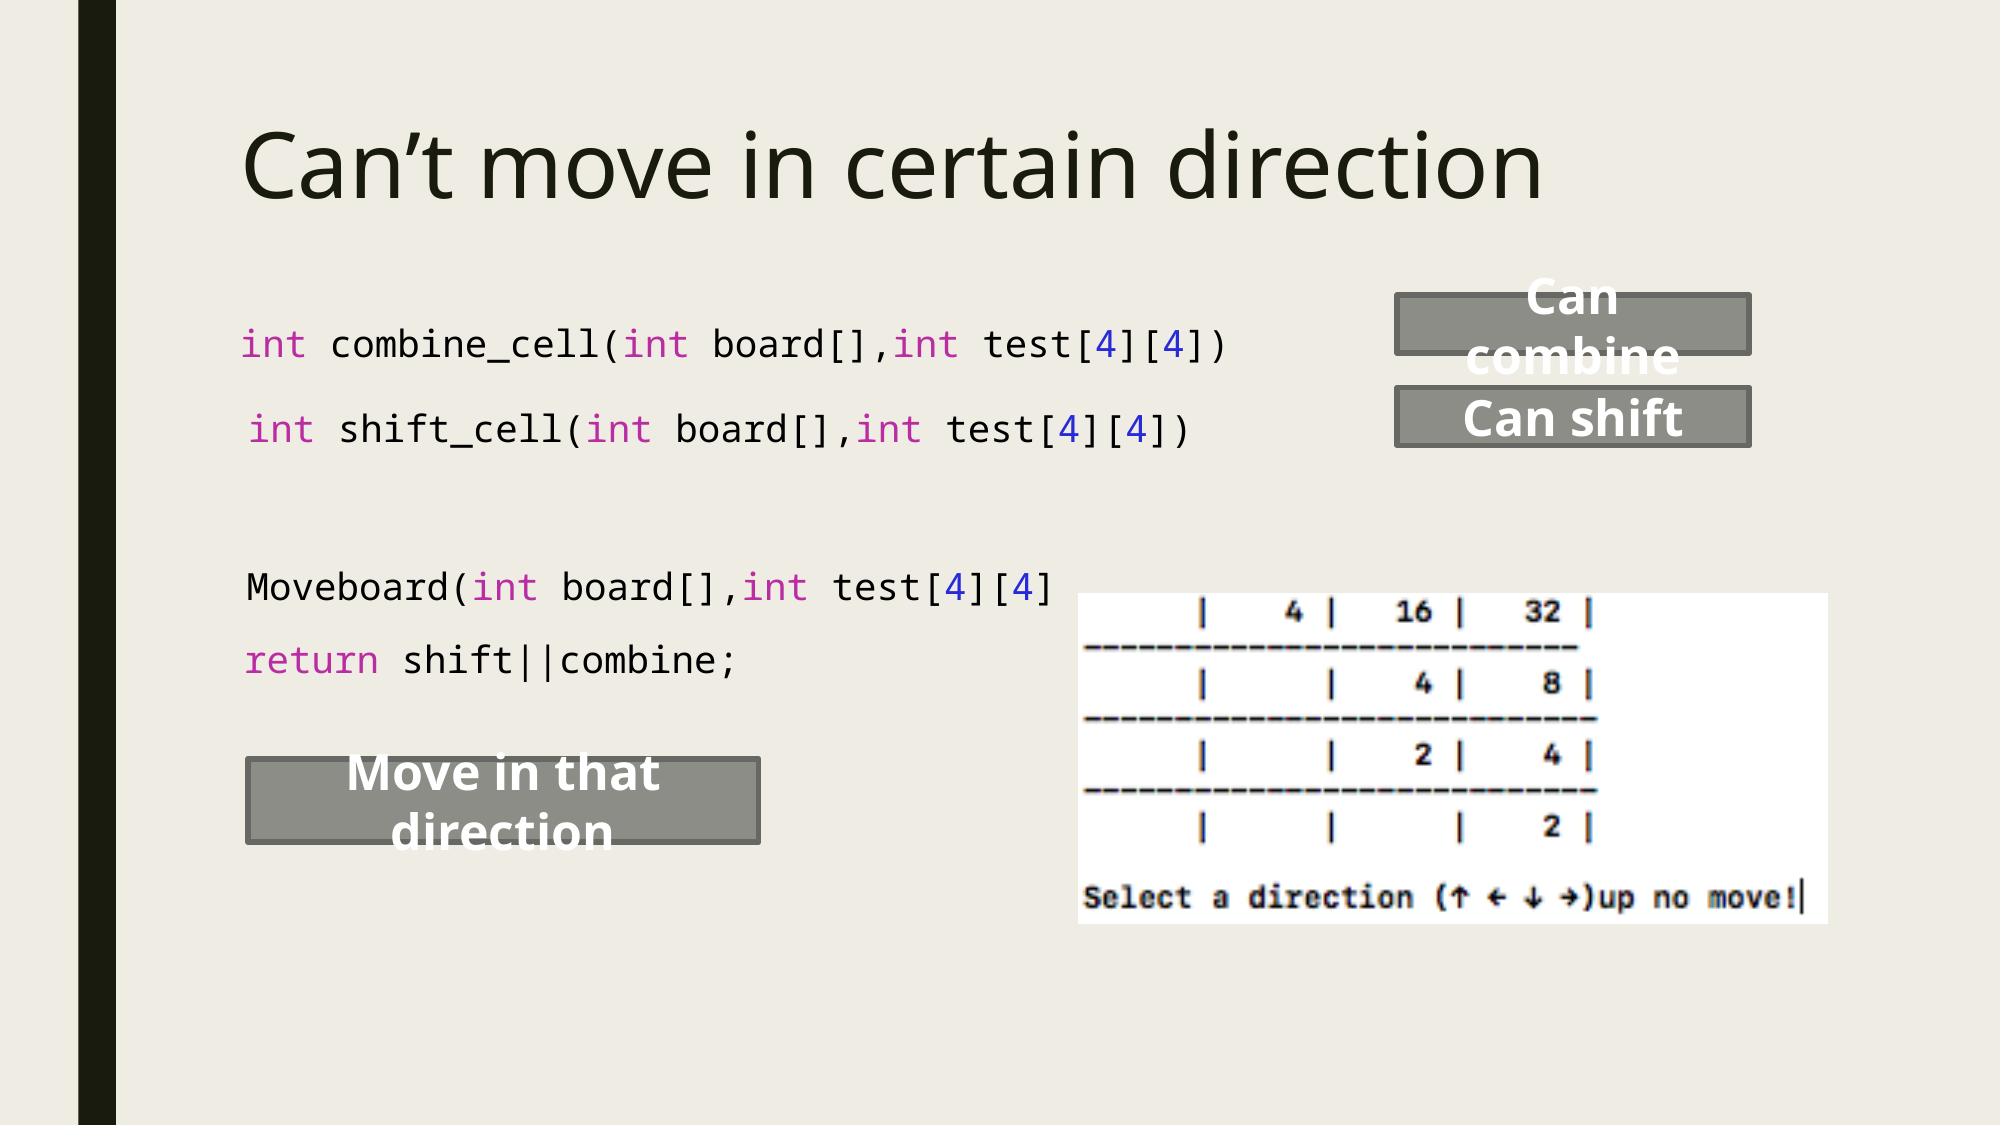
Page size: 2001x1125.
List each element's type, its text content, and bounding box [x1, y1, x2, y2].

text_box Moveboard(int board[],int test[4][4] [231, 555, 1072, 616]
text_box Can shift [1394, 385, 1752, 448]
text_box Can combine [1394, 292, 1752, 356]
text_box Move in that direction [245, 756, 761, 845]
text_box int shift_cell(int board[],int test[4][4]) [233, 397, 1208, 457]
text_box return shift||combine; [229, 628, 755, 734]
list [1078, 593, 1828, 924]
text_box int combine_cell(int board[],int test[4][4]) [225, 312, 1382, 373]
title Can’t move in certain direction [225, 112, 1800, 357]
